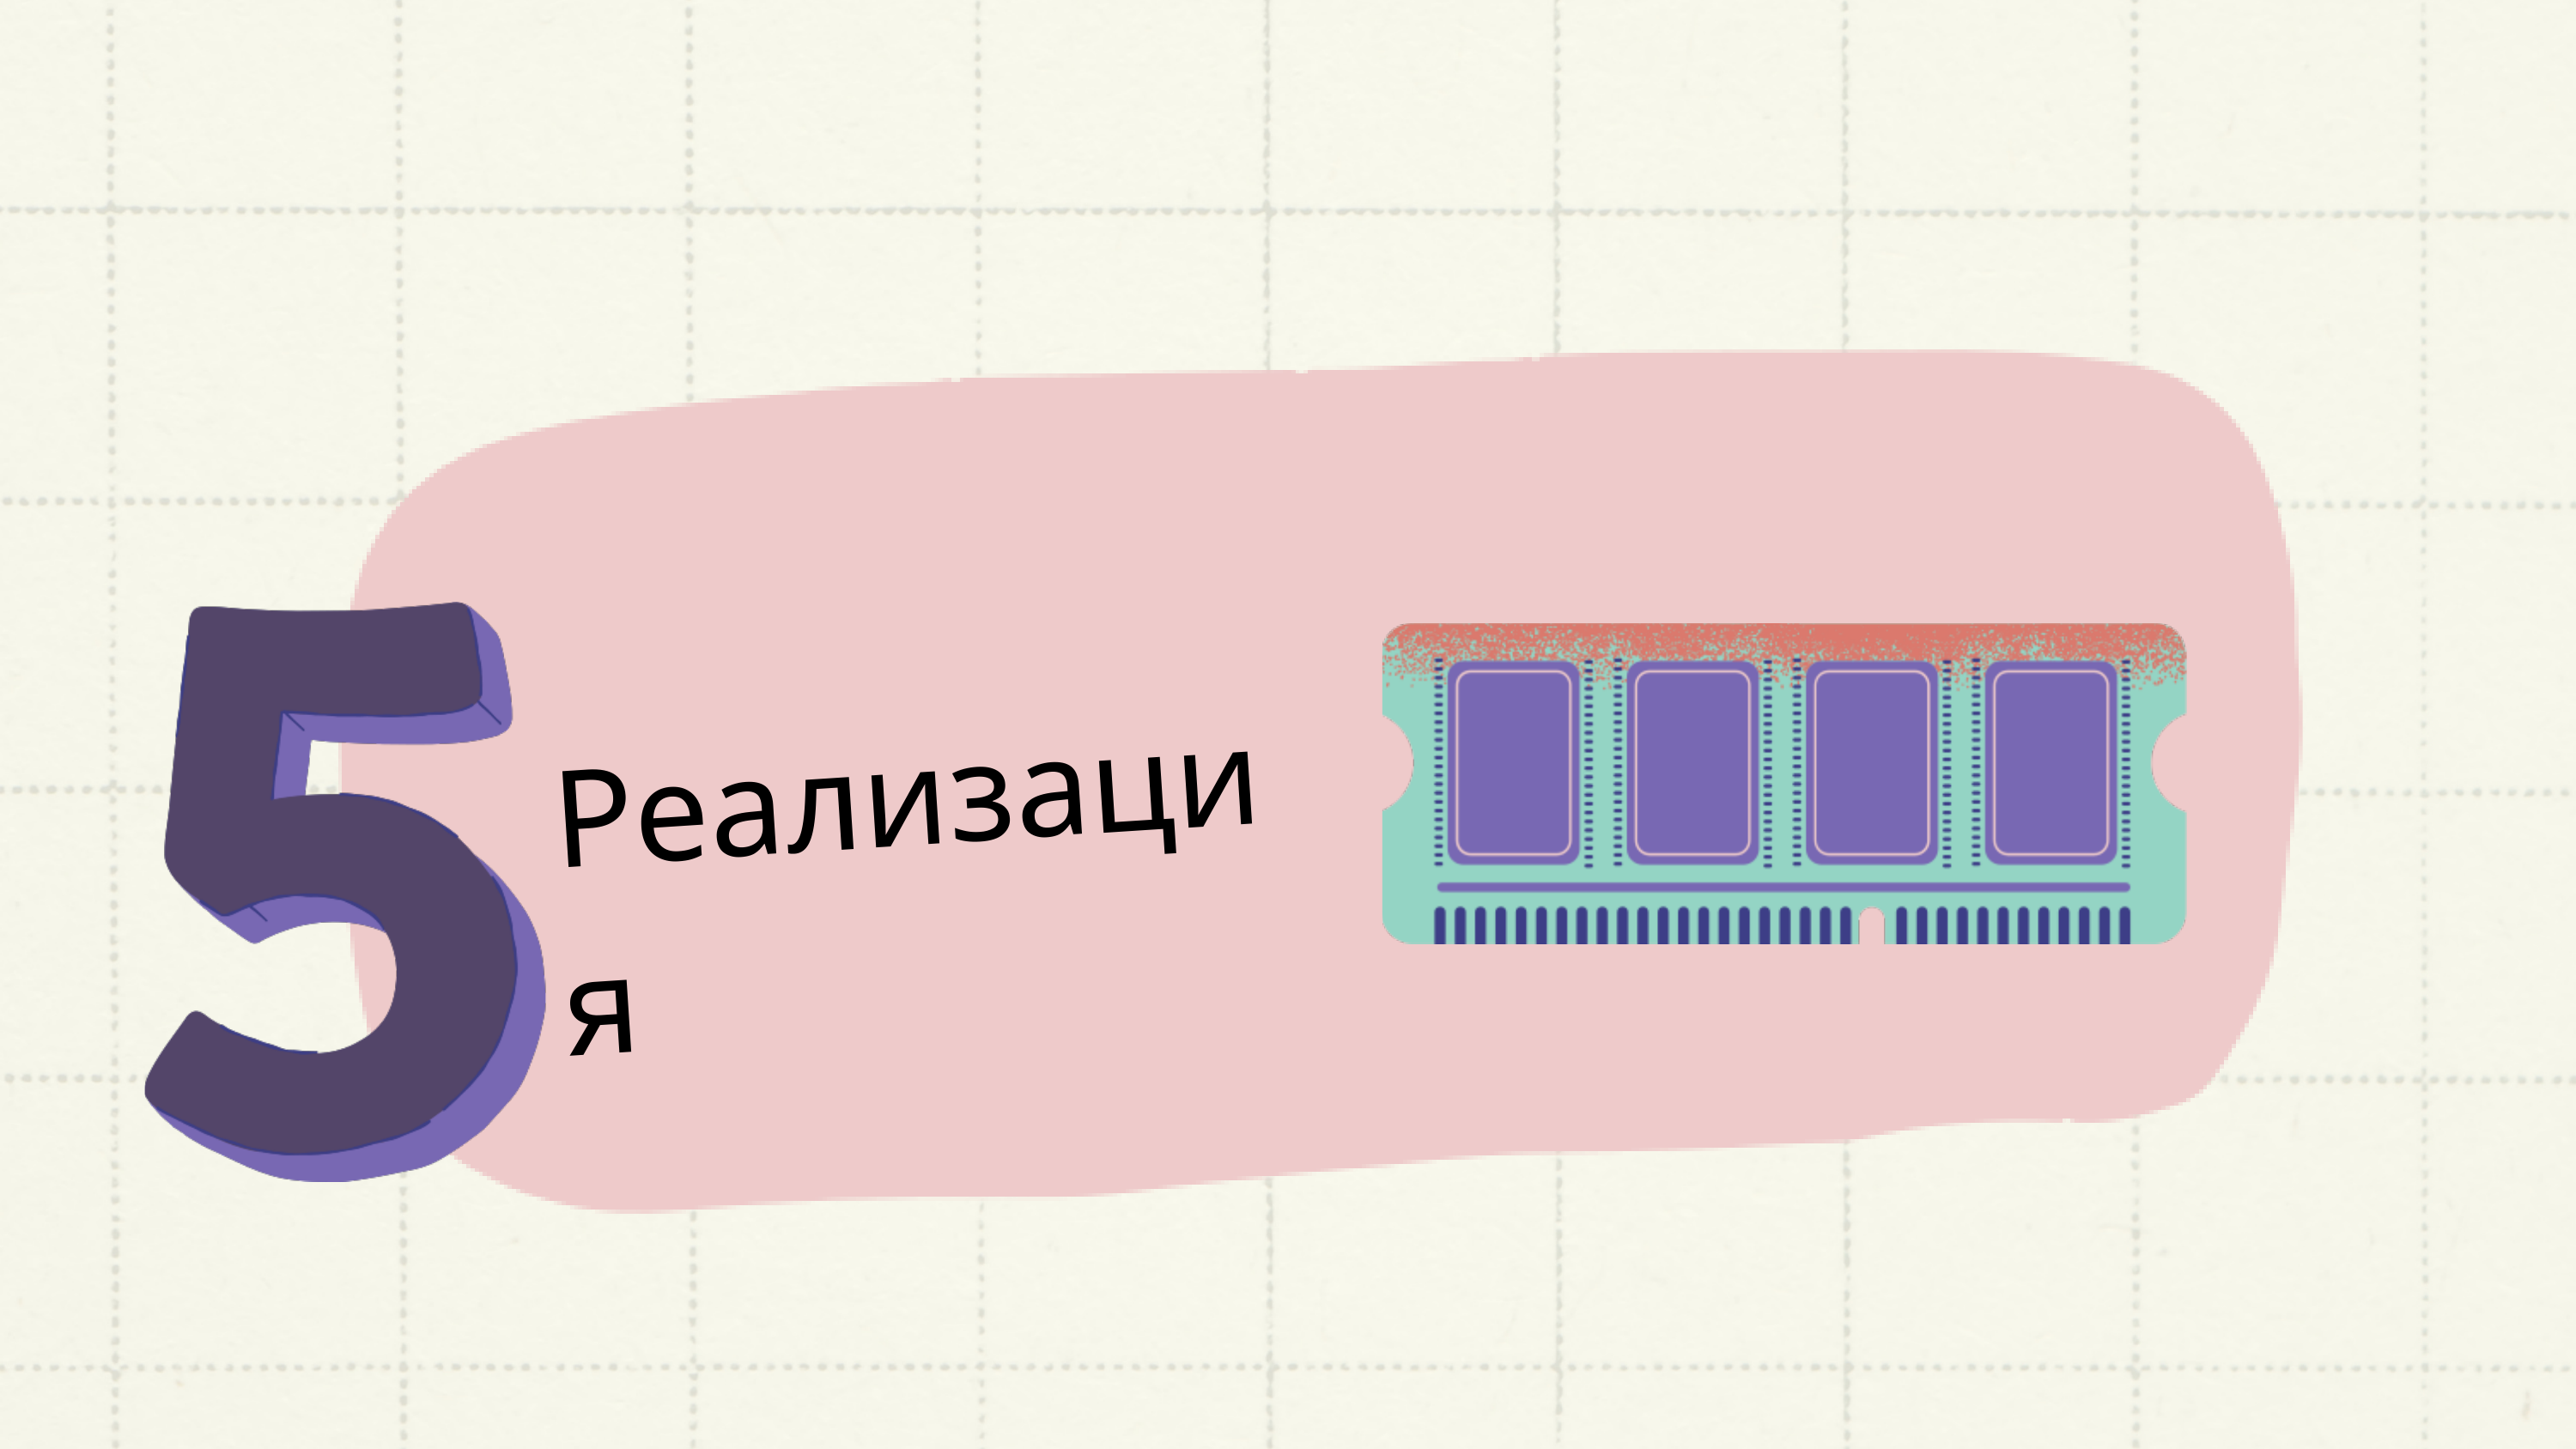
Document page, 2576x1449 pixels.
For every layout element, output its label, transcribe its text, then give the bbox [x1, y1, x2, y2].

text_box [337, 349, 2303, 1218]
text_box [1382, 623, 2187, 944]
text_box [0, 0, 2576, 1449]
text_box [144, 602, 547, 1182]
text_box Реализация [547, 657, 1337, 1083]
